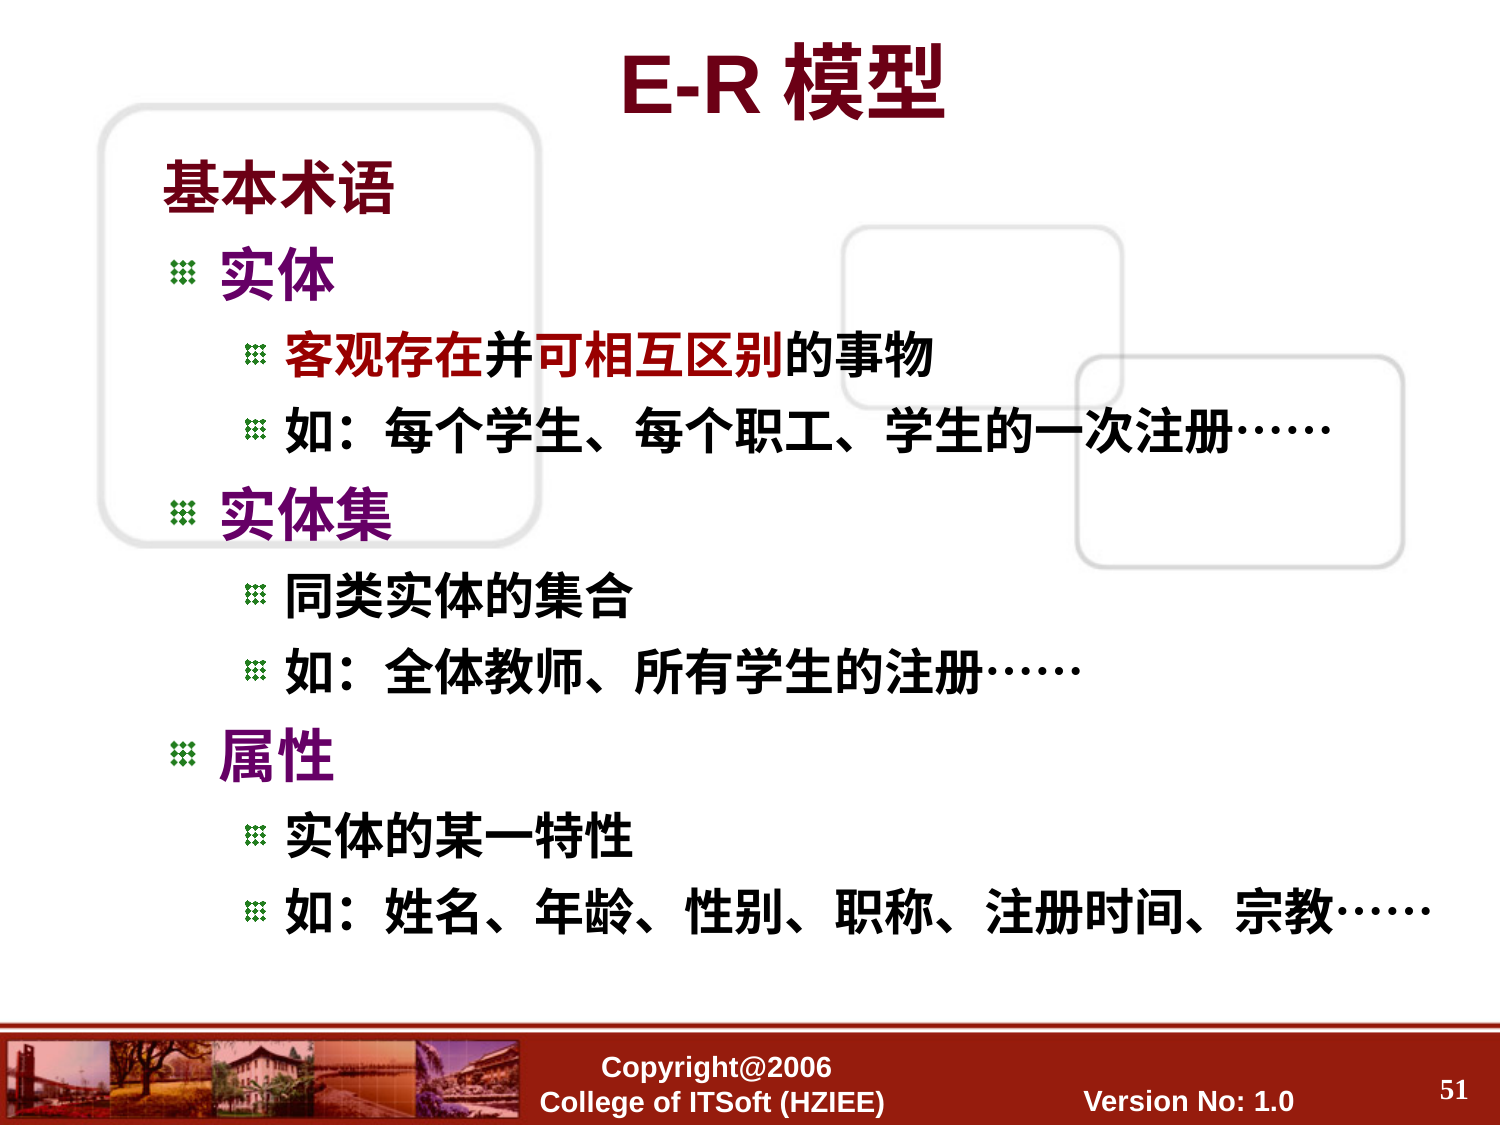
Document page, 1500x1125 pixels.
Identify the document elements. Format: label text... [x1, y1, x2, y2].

list 实体 客观存在并可相互区别的事物 如：每个学生、每个职工、学生的一次注册…… 实体集 同类实体的集合 如：全体教师、所有学生的注册…… 属性 实体的某一特性 如：姓名、年龄、性别、职称、注册时间、宗教…… [147, 223, 1471, 992]
text_box E-R模型 [112, 11, 1456, 150]
title 基本术语 [147, 150, 951, 223]
picture [0, 0, 1500, 1125]
